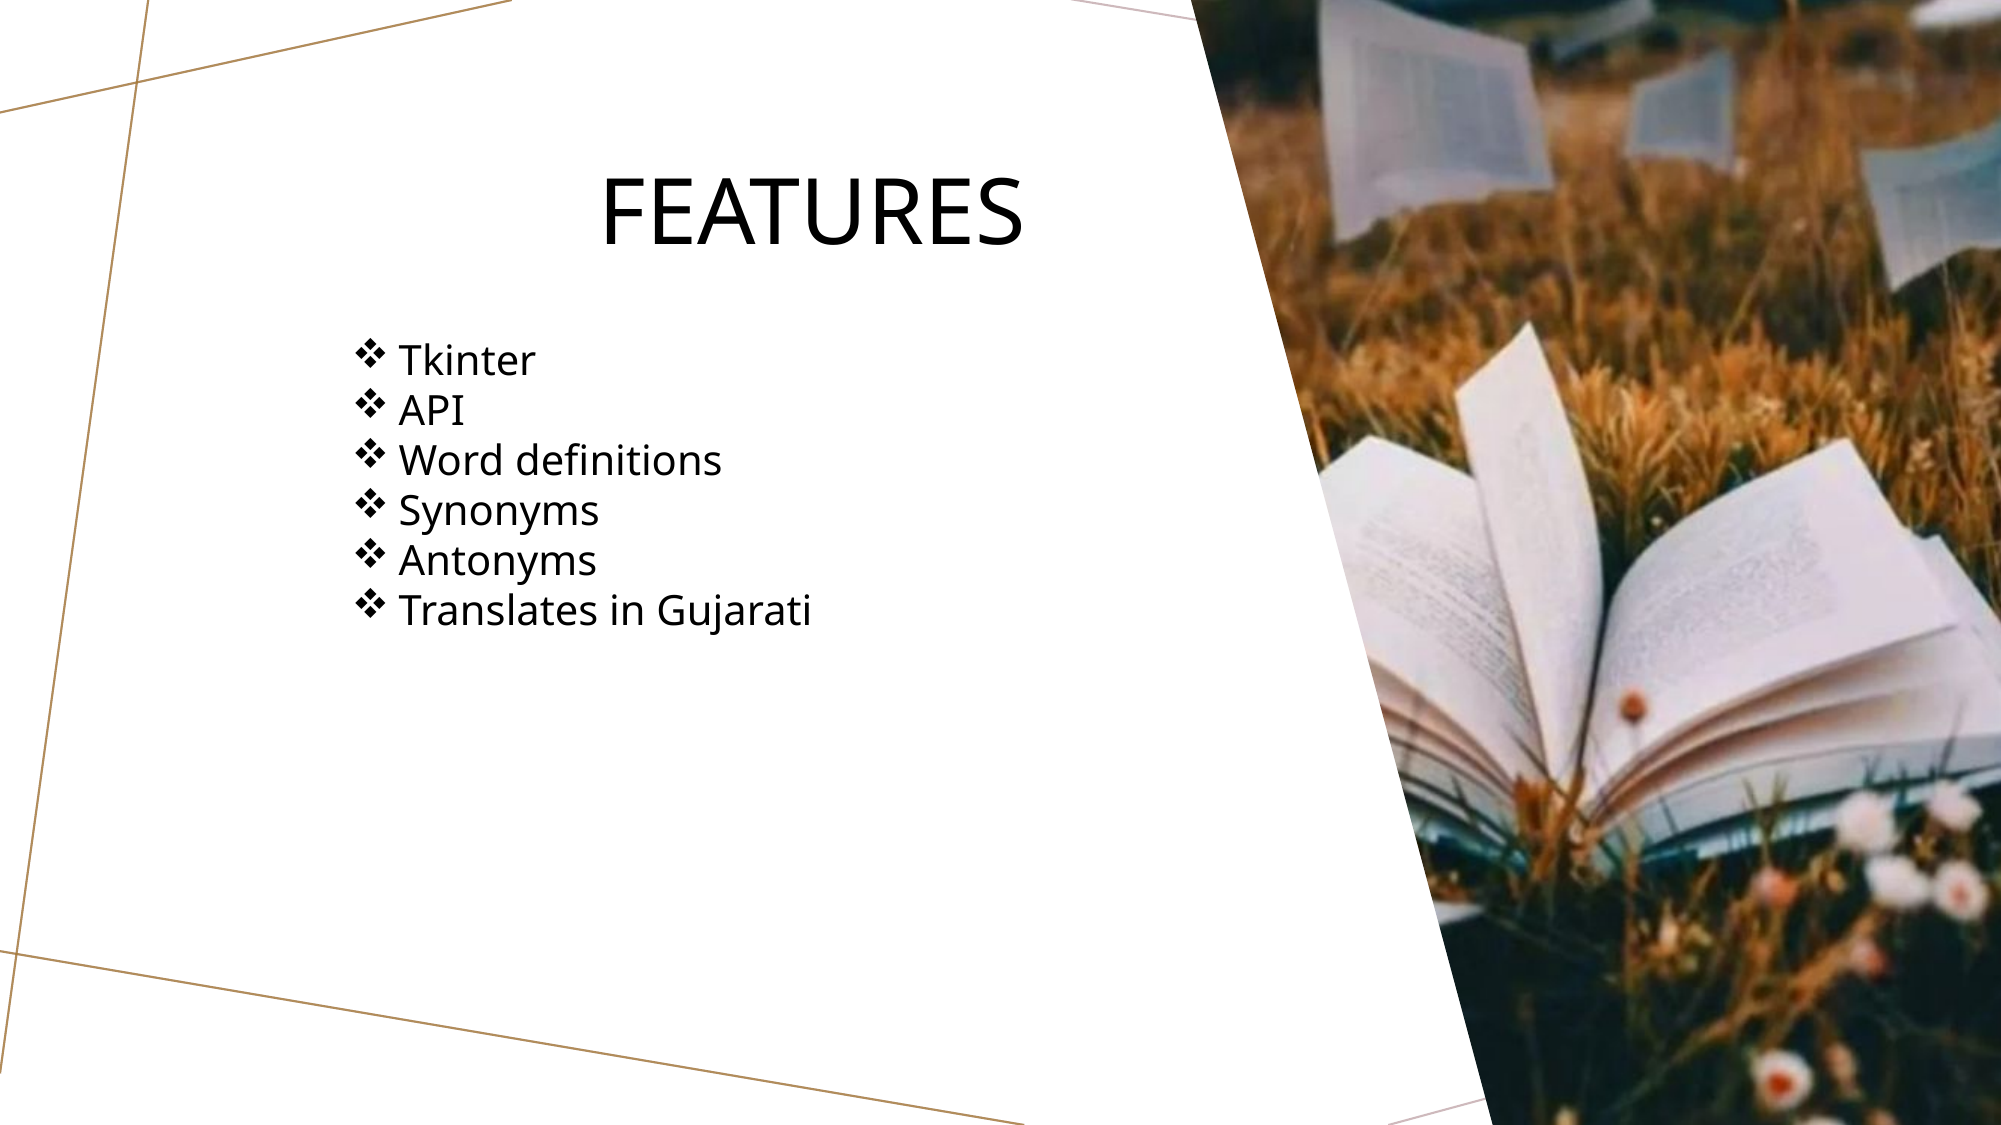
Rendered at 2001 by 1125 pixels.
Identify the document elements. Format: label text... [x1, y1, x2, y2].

picture [1190, 0, 2001, 1125]
text_box Tkinter API Word definitions Synonyms Antonyms Translates in Gujarati [337, 326, 903, 642]
text_box FEATURES [0, 145, 1041, 270]
